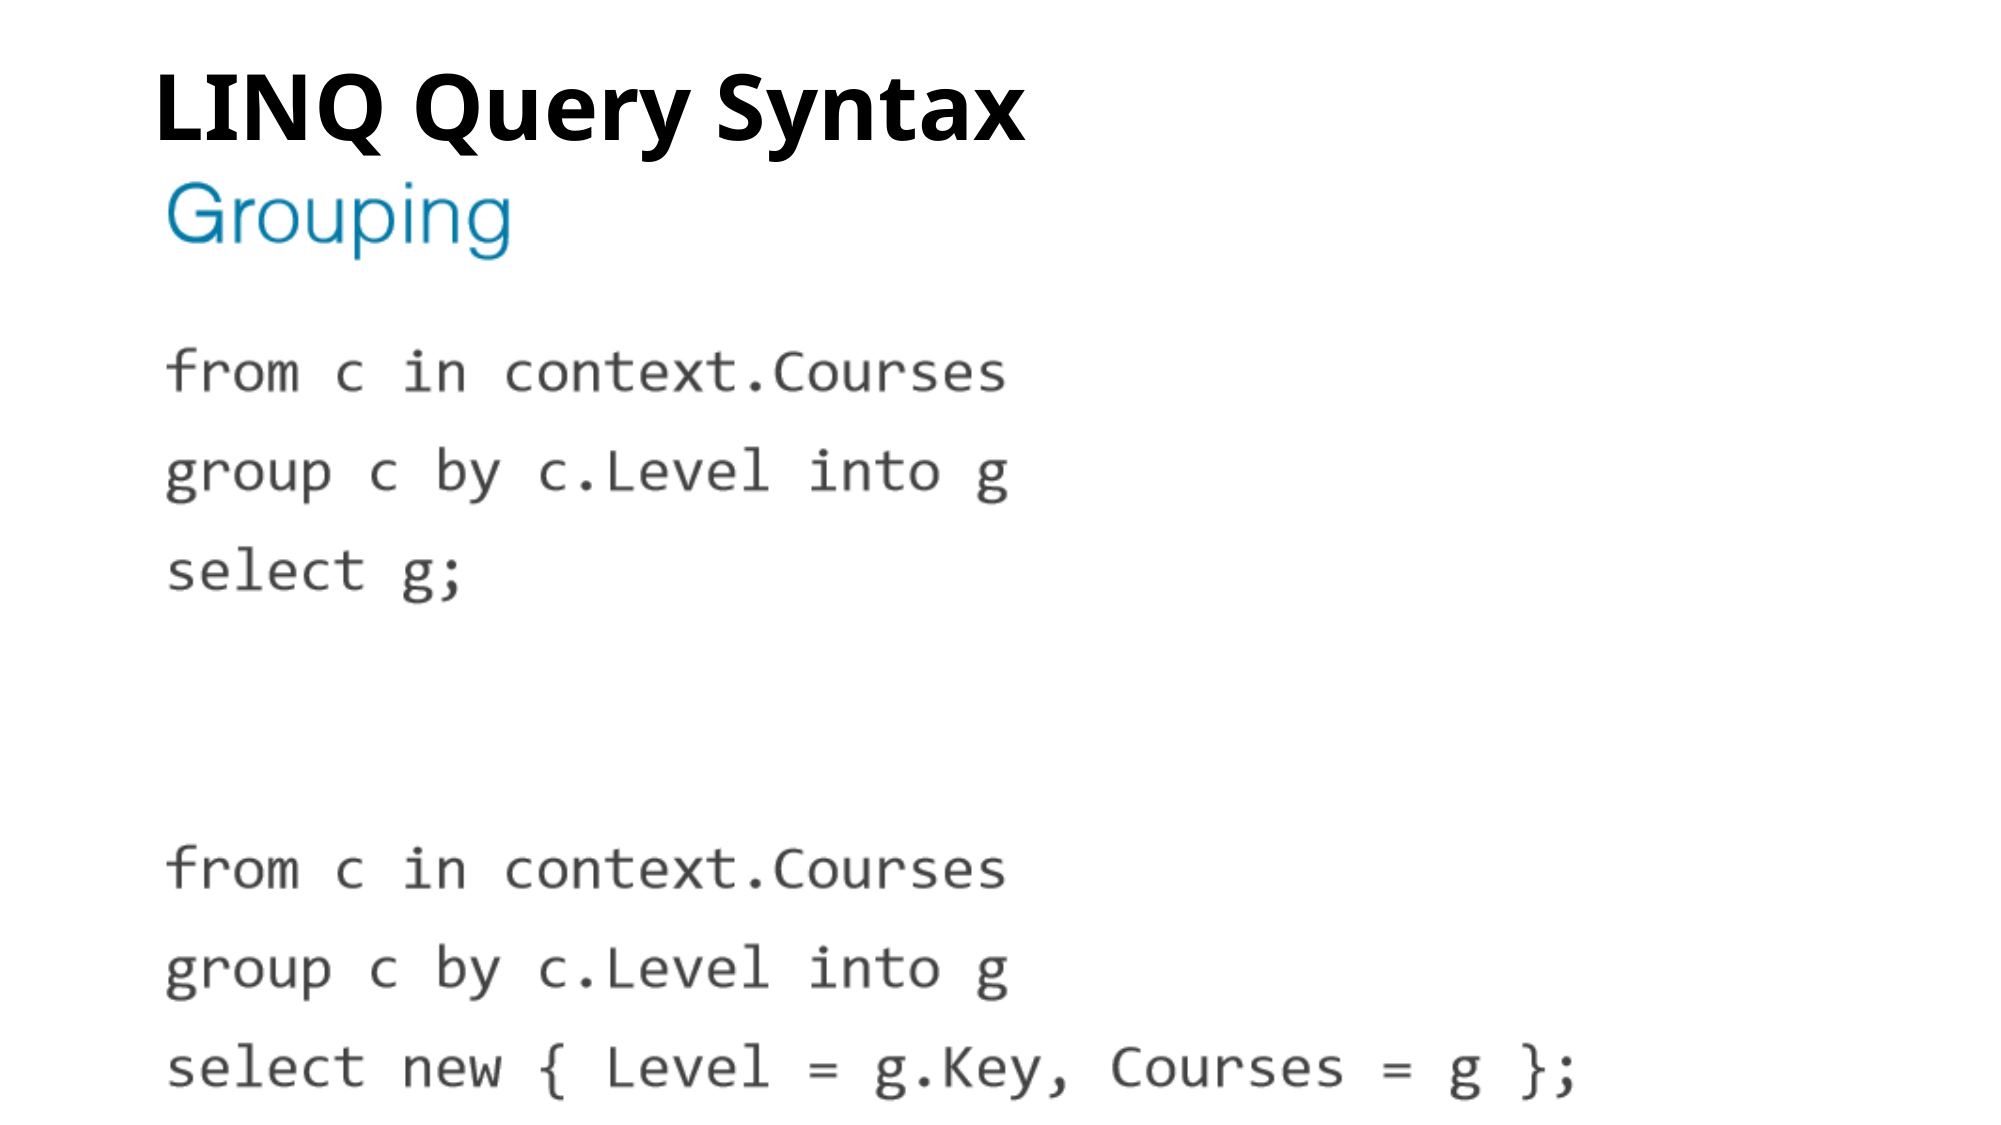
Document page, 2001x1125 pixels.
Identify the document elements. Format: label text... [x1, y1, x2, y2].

title LINQ Query Syntax [137, 1, 1863, 219]
picture [137, 169, 1628, 1108]
